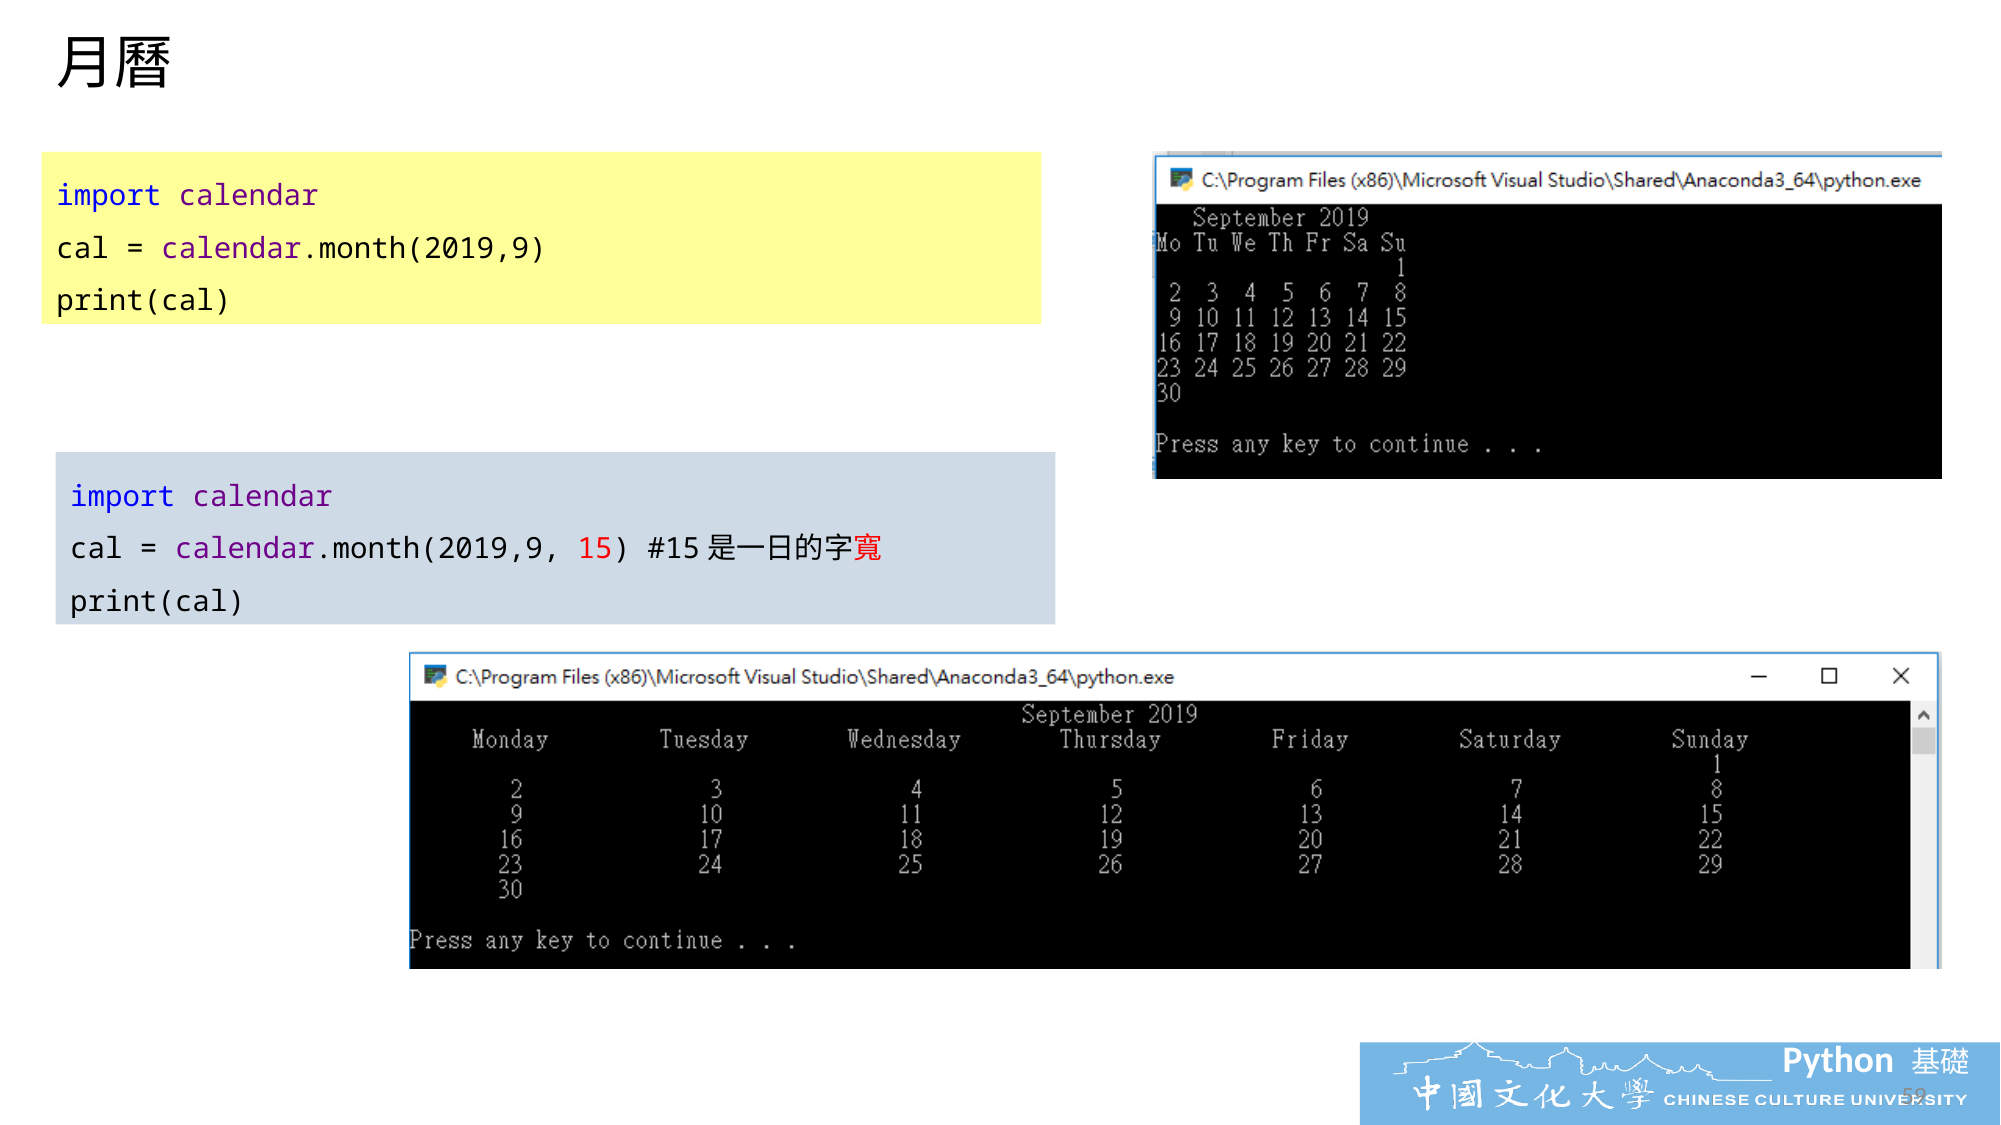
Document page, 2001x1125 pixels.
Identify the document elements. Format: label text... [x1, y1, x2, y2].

picture [1840, 1057, 1847, 1065]
picture [1859, 1057, 1867, 1065]
picture [1960, 1062, 1968, 1072]
text_box import calendar cal = calendar.month(2019,9) print(cal) [41, 151, 1042, 324]
slide_number 59 [1491, 1065, 1942, 1125]
picture [1152, 151, 1942, 479]
picture [1881, 1057, 1887, 1065]
text_box import calendar cal = calendar.month(2019,9, 15) #15是一日的字寬 print(cal) [55, 452, 1056, 625]
picture [1789, 1051, 1796, 1060]
picture [1391, 1038, 1968, 1114]
picture [408, 651, 1942, 970]
text_box 月曆 [41, 25, 1335, 106]
